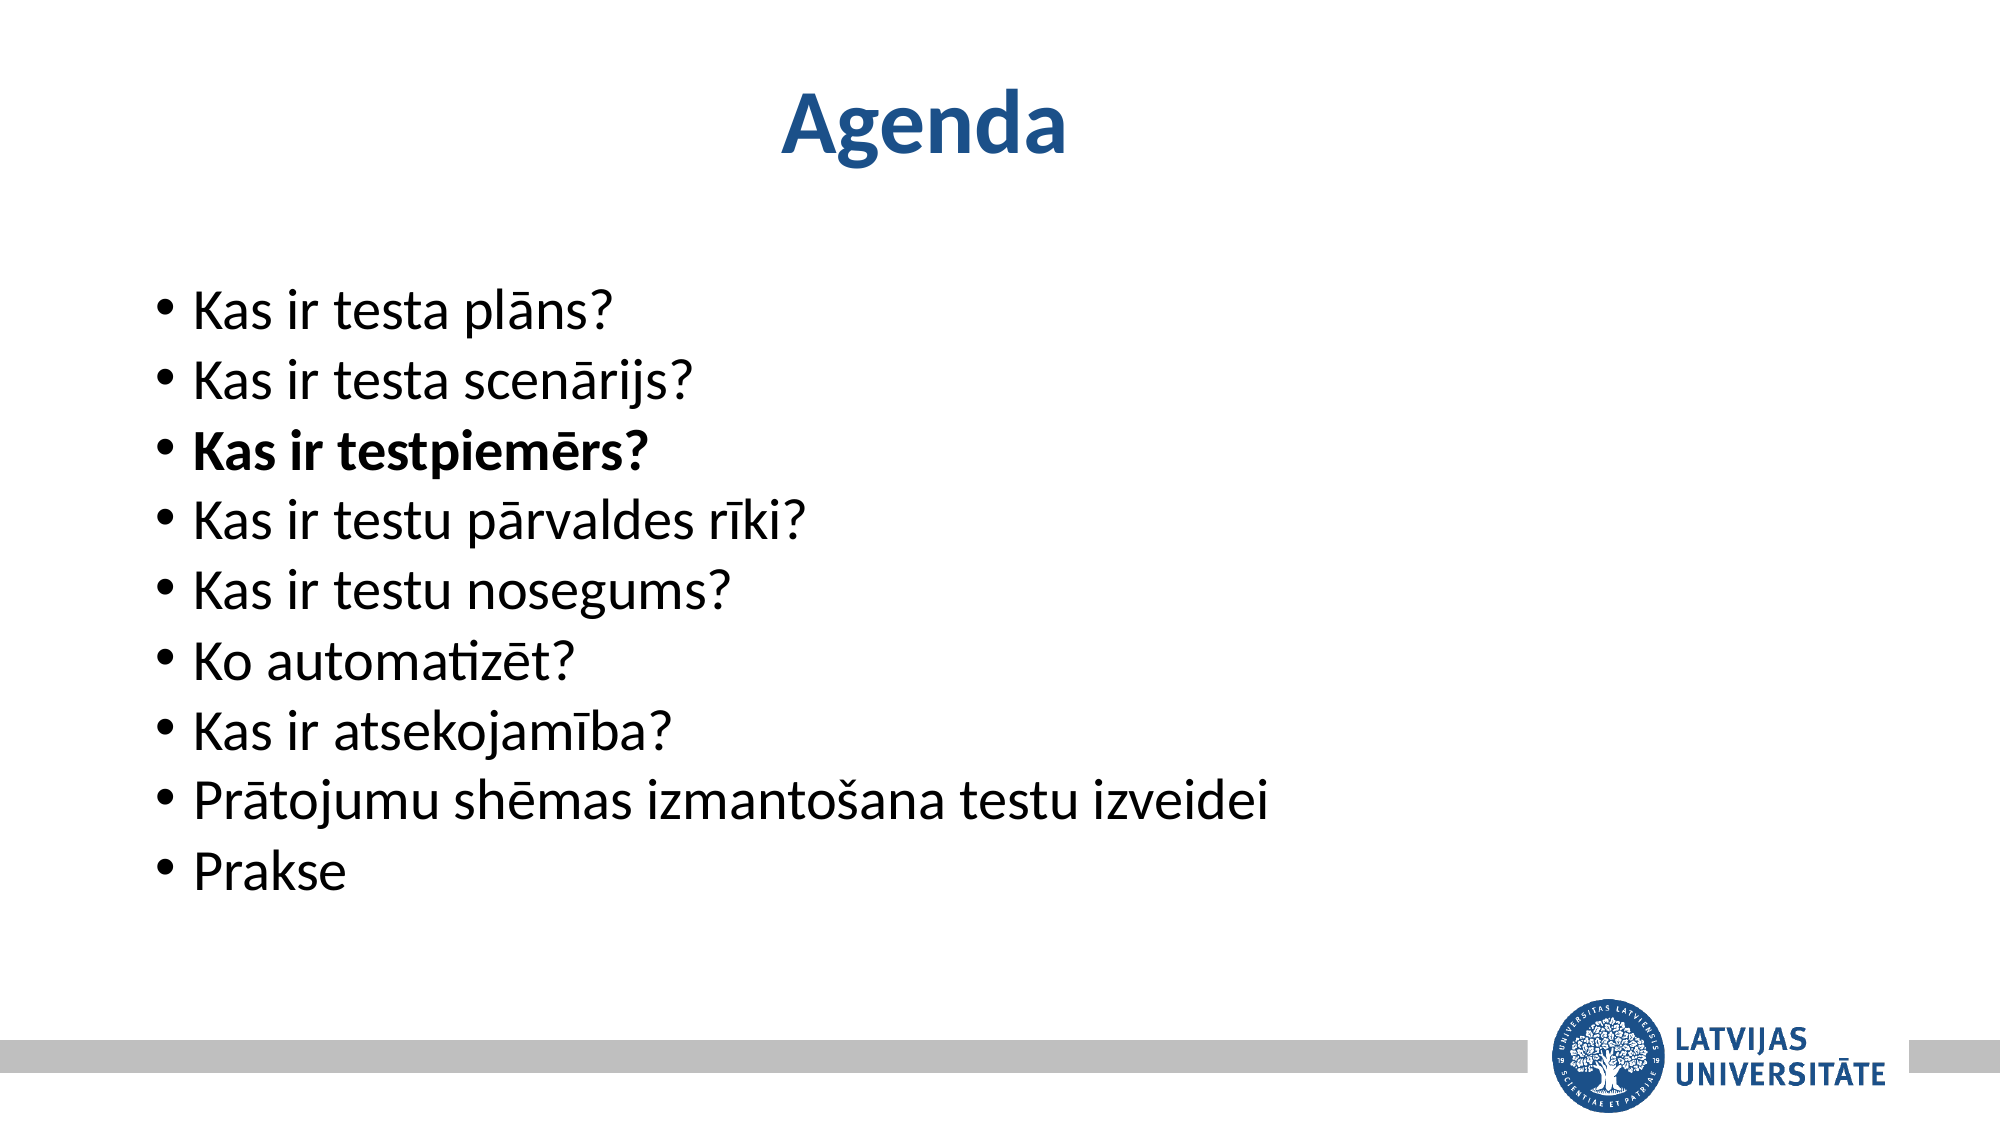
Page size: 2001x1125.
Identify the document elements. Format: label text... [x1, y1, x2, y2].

list Kas ir testa plāns? Kas ir testa scenārijs? Kas ir testpiemērs? Kas ir testu pārvaldes rīki? Kas ir testu nosegums? Ko automatizēt? Kas ir atsekojamība? Prātojumu shēmas izmantošana testu izveidei Prakse [140, 264, 1866, 986]
picture [1552, 999, 1885, 1113]
text_box Agenda [62, 59, 1788, 188]
